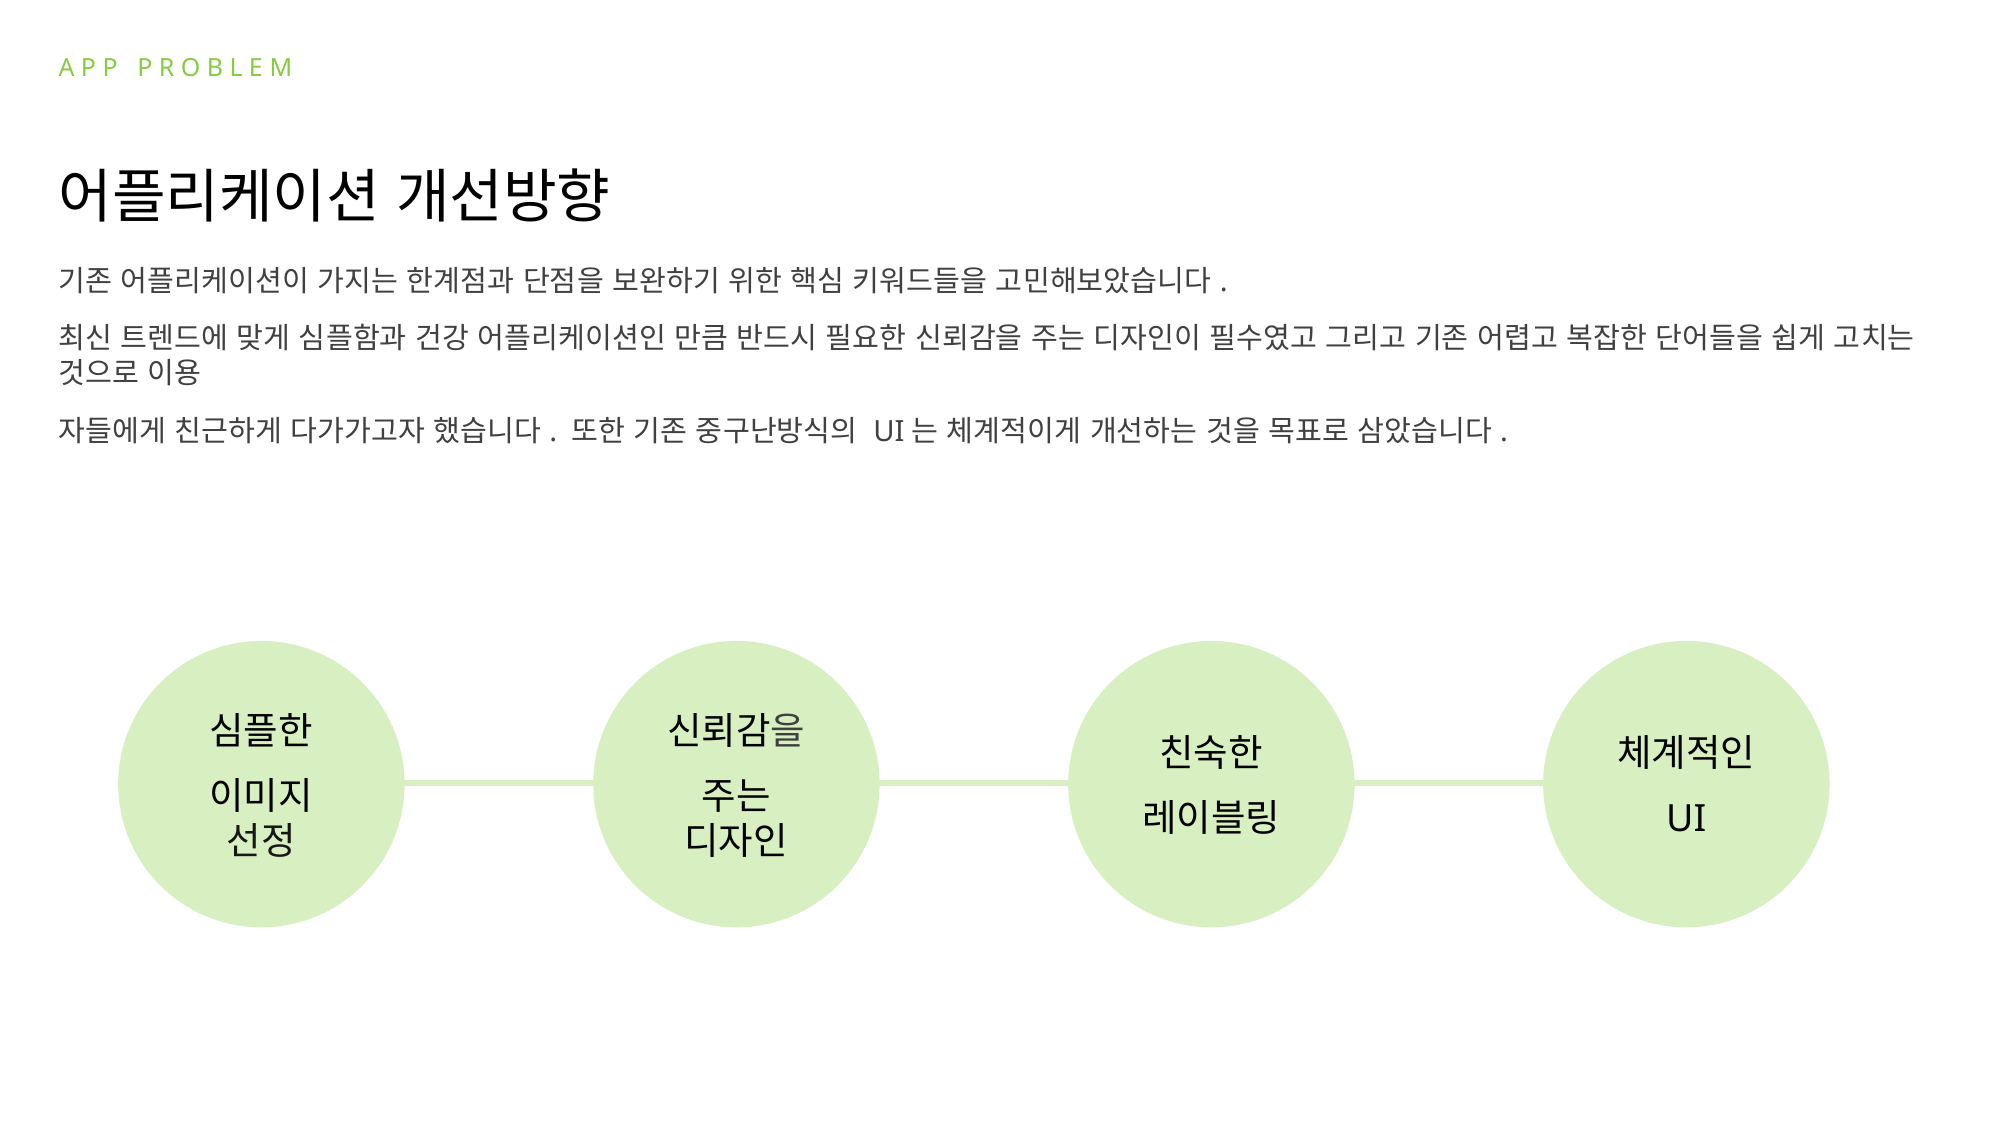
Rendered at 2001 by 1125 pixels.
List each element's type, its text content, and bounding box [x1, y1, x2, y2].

text_box A P P P R O B L E M [43, 44, 502, 89]
text_box 체계적인 UI [1542, 639, 1831, 929]
text_box 어플리케이션 개선방향 [43, 151, 843, 237]
text_box 신뢰감을 주는 디자인 [592, 639, 881, 783]
text_box 기존 어플리케이션이 가지는 한계점과 단점을 보완하기 위한 핵심 키워드들을 고민해보았습니다. 최신 트렌드에 맞게 심플함과 건강 어플리케이션인 만큼 반드시 필요한 신뢰감을 주는 디자인이 필수였고 그리고 기존 어렵고 복잡한 단어들을 쉽게 고치는 것으로 이용 자들에게 친근하게 다가가고자 했습니다. 또한 기존 중구난방식의 UI는 체계적이게 개선하는 것을 목표로 삼았습니다. [43, 254, 1935, 455]
text_box 심플한 이미지 선정 [117, 639, 406, 929]
text_box 신뢰감을 주는 디자인 [592, 784, 881, 929]
text_box 친숙한 레이블링 [1067, 784, 1356, 929]
text_box 친숙한 레이블링 [1067, 639, 1356, 783]
